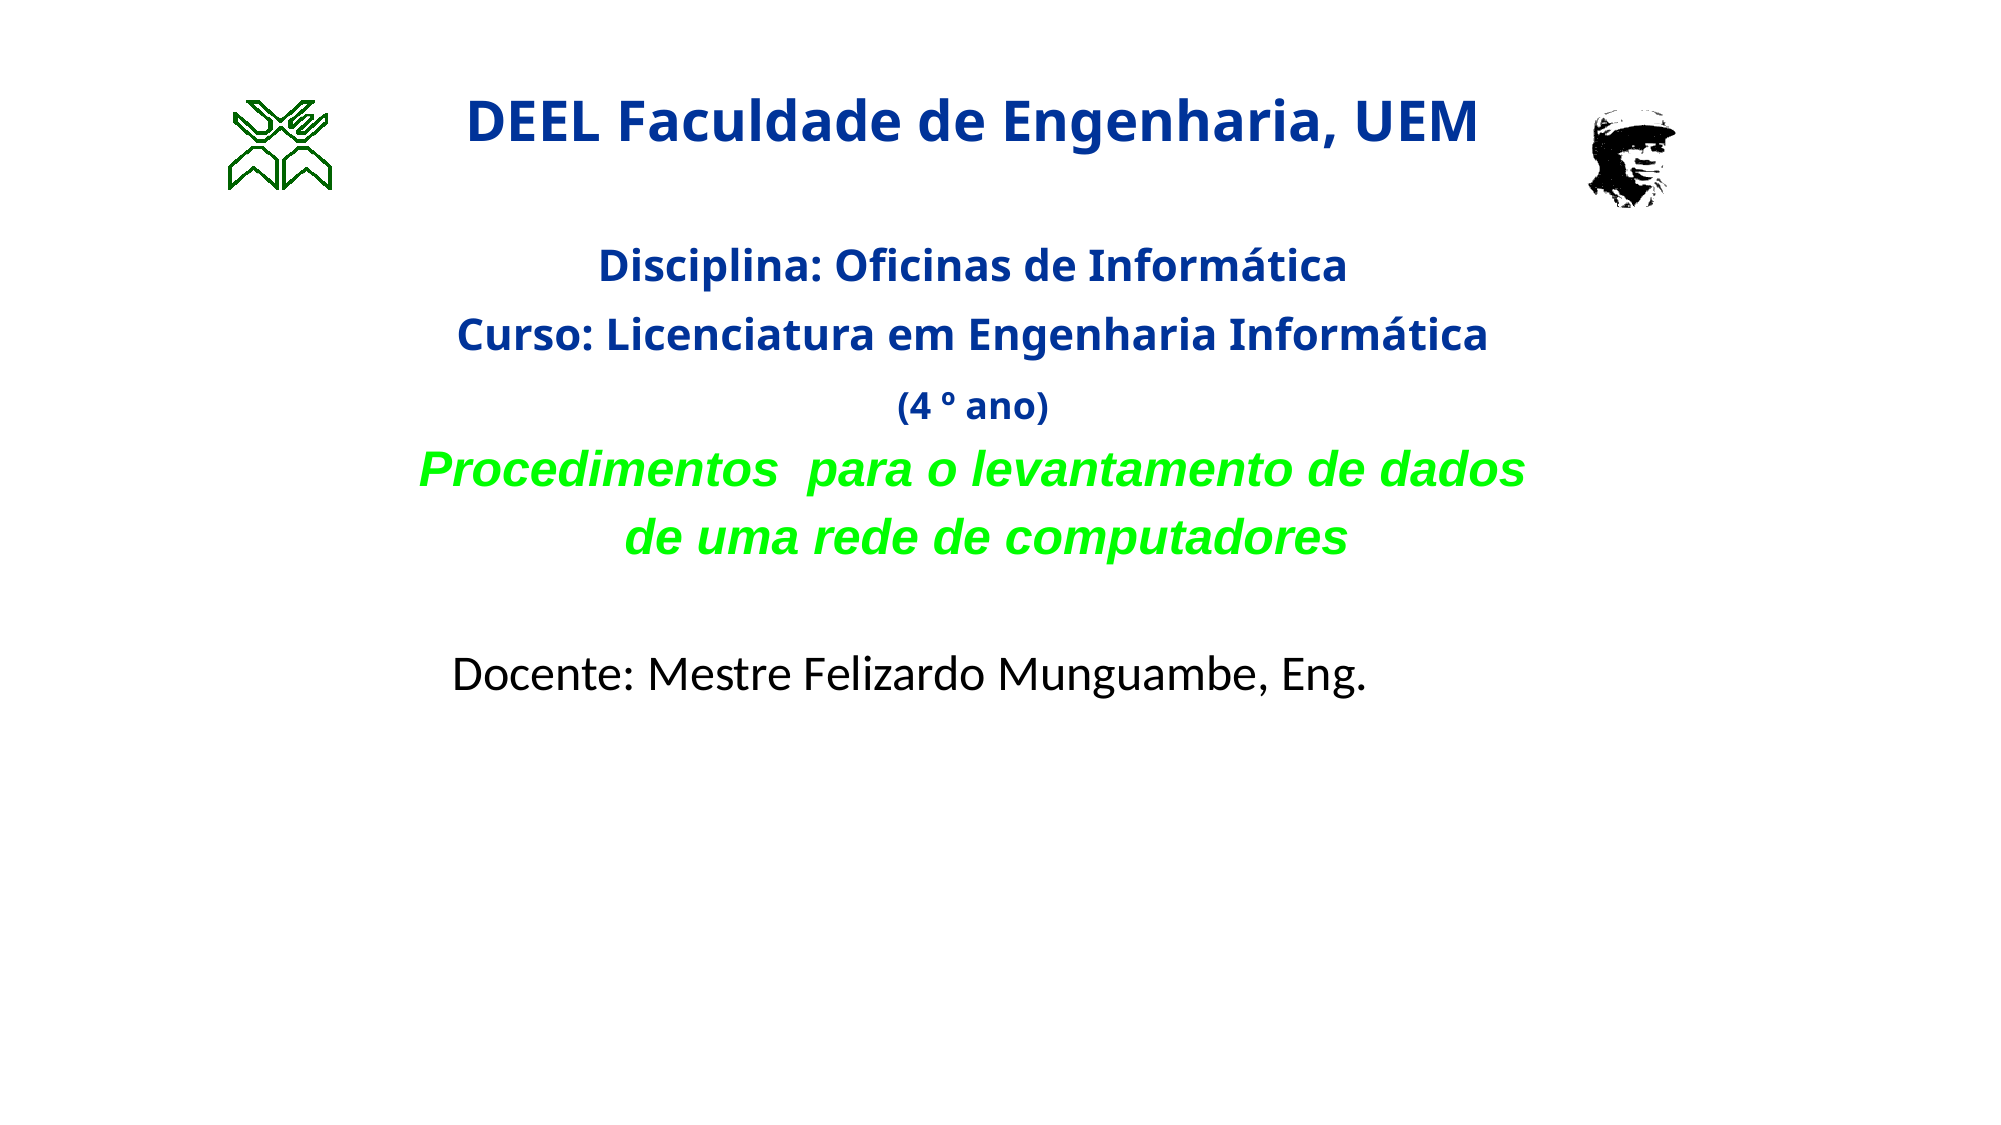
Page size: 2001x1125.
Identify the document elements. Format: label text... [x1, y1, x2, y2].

picture [225, 98, 336, 192]
title DEEL Faculdade de Engenharia, UEM Disciplina: Oficinas de Informática Curso: Licenciatura em Engenharia Informática (4 º ano) Procedimentos para o levantamento de dados de uma rede de computadores [248, 42, 1699, 573]
subtitle Docente: Mestre Felizardo Munguambe, Eng. [437, 639, 1563, 902]
picture [1586, 106, 1679, 208]
